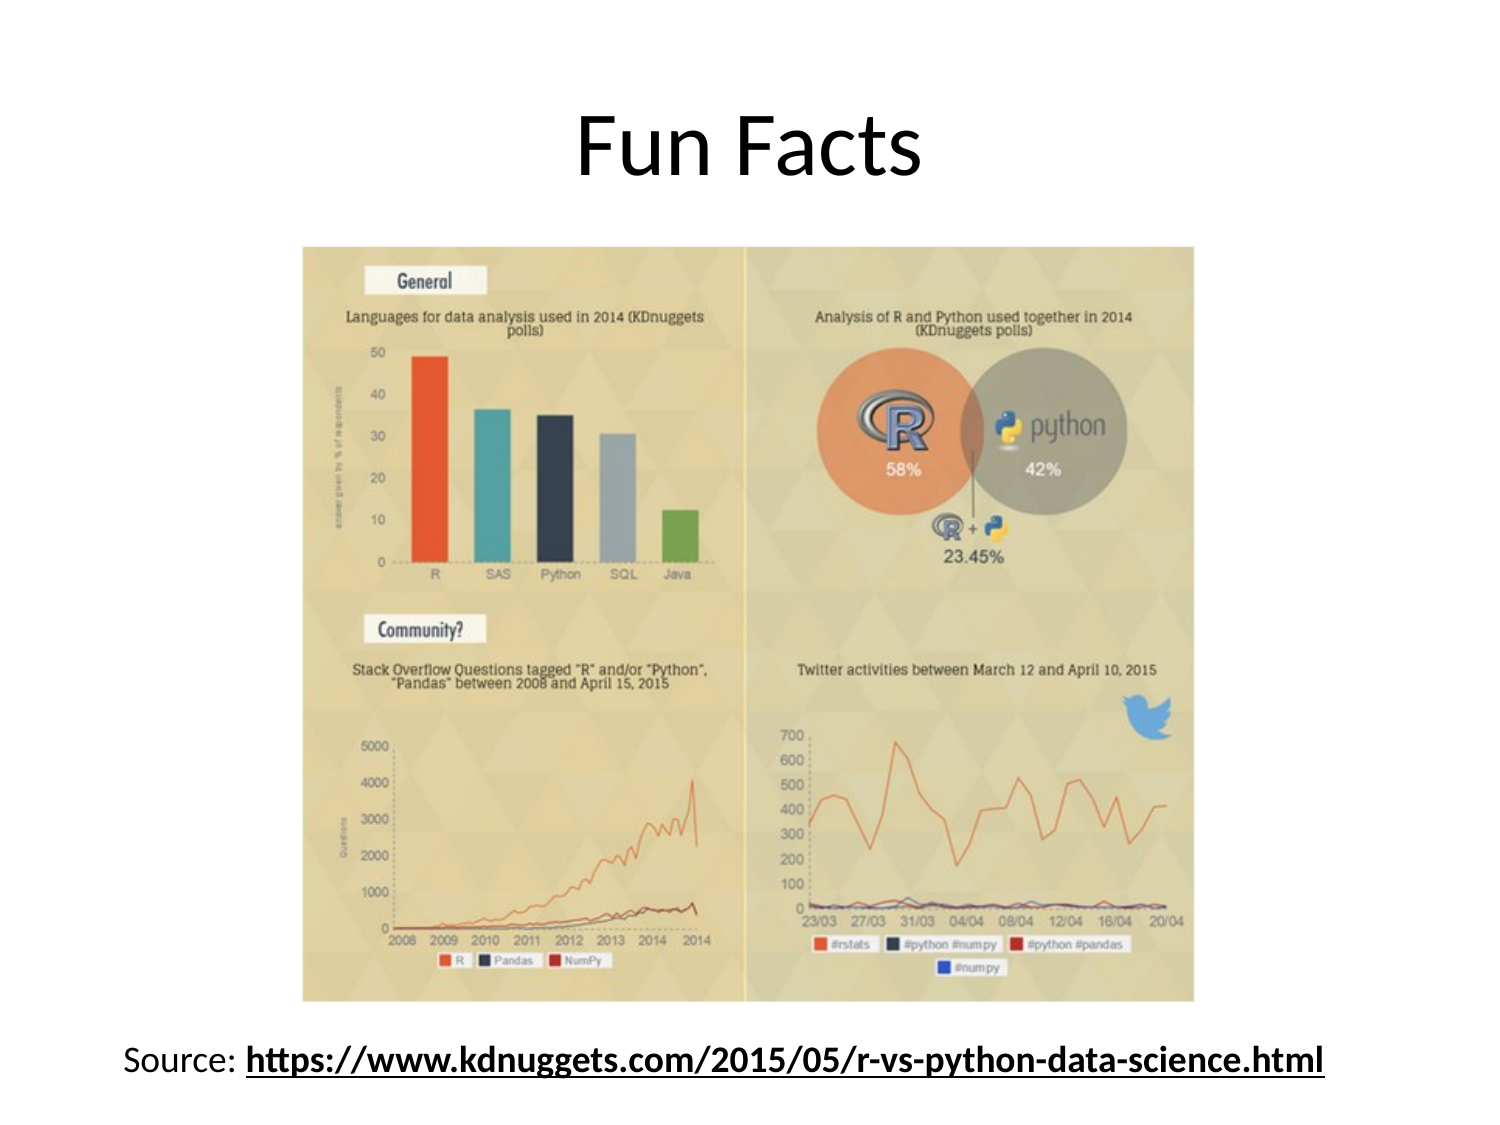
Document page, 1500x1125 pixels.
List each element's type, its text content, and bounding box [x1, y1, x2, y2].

picture [299, 243, 1201, 1006]
title Fun Facts [75, 45, 1425, 233]
text_box Source: https://www.kdnuggets.com/2015/05/r-vs-python-data-science.html [108, 1027, 1352, 1125]
